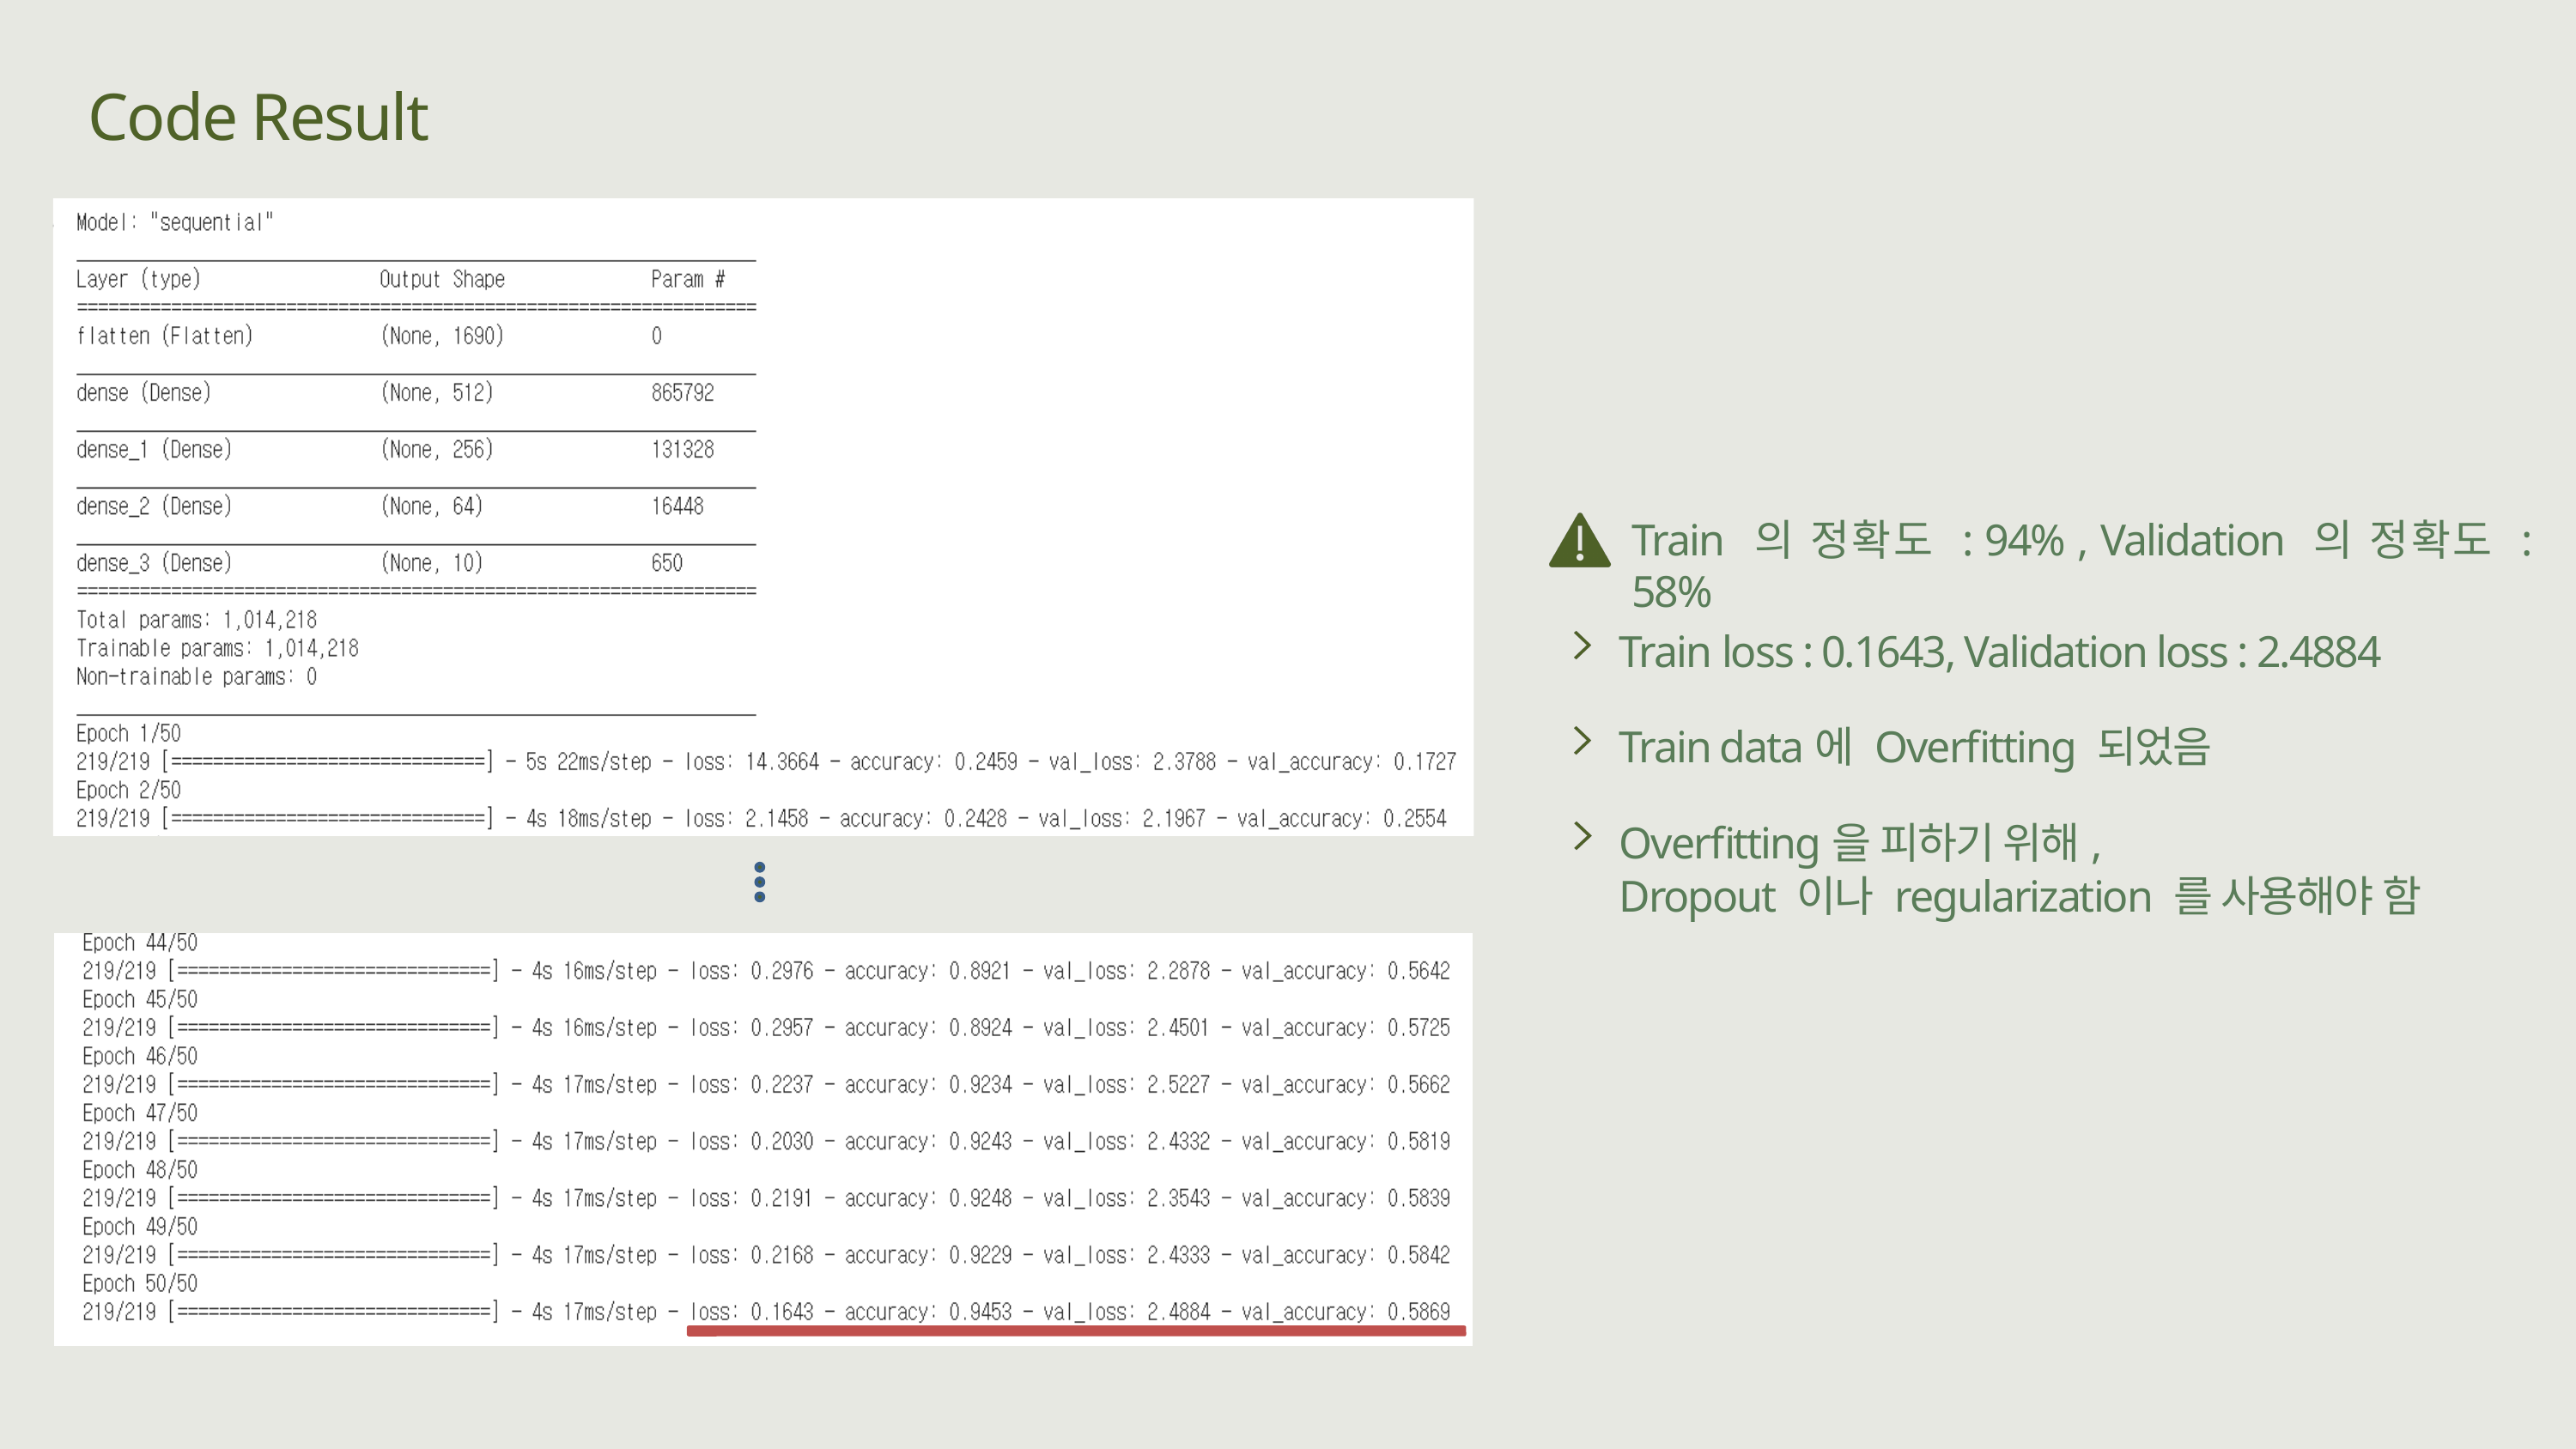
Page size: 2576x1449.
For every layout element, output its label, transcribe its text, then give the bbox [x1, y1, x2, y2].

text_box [1545, 506, 2544, 931]
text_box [52, 197, 1474, 1346]
text_box Code Result [75, 70, 494, 196]
